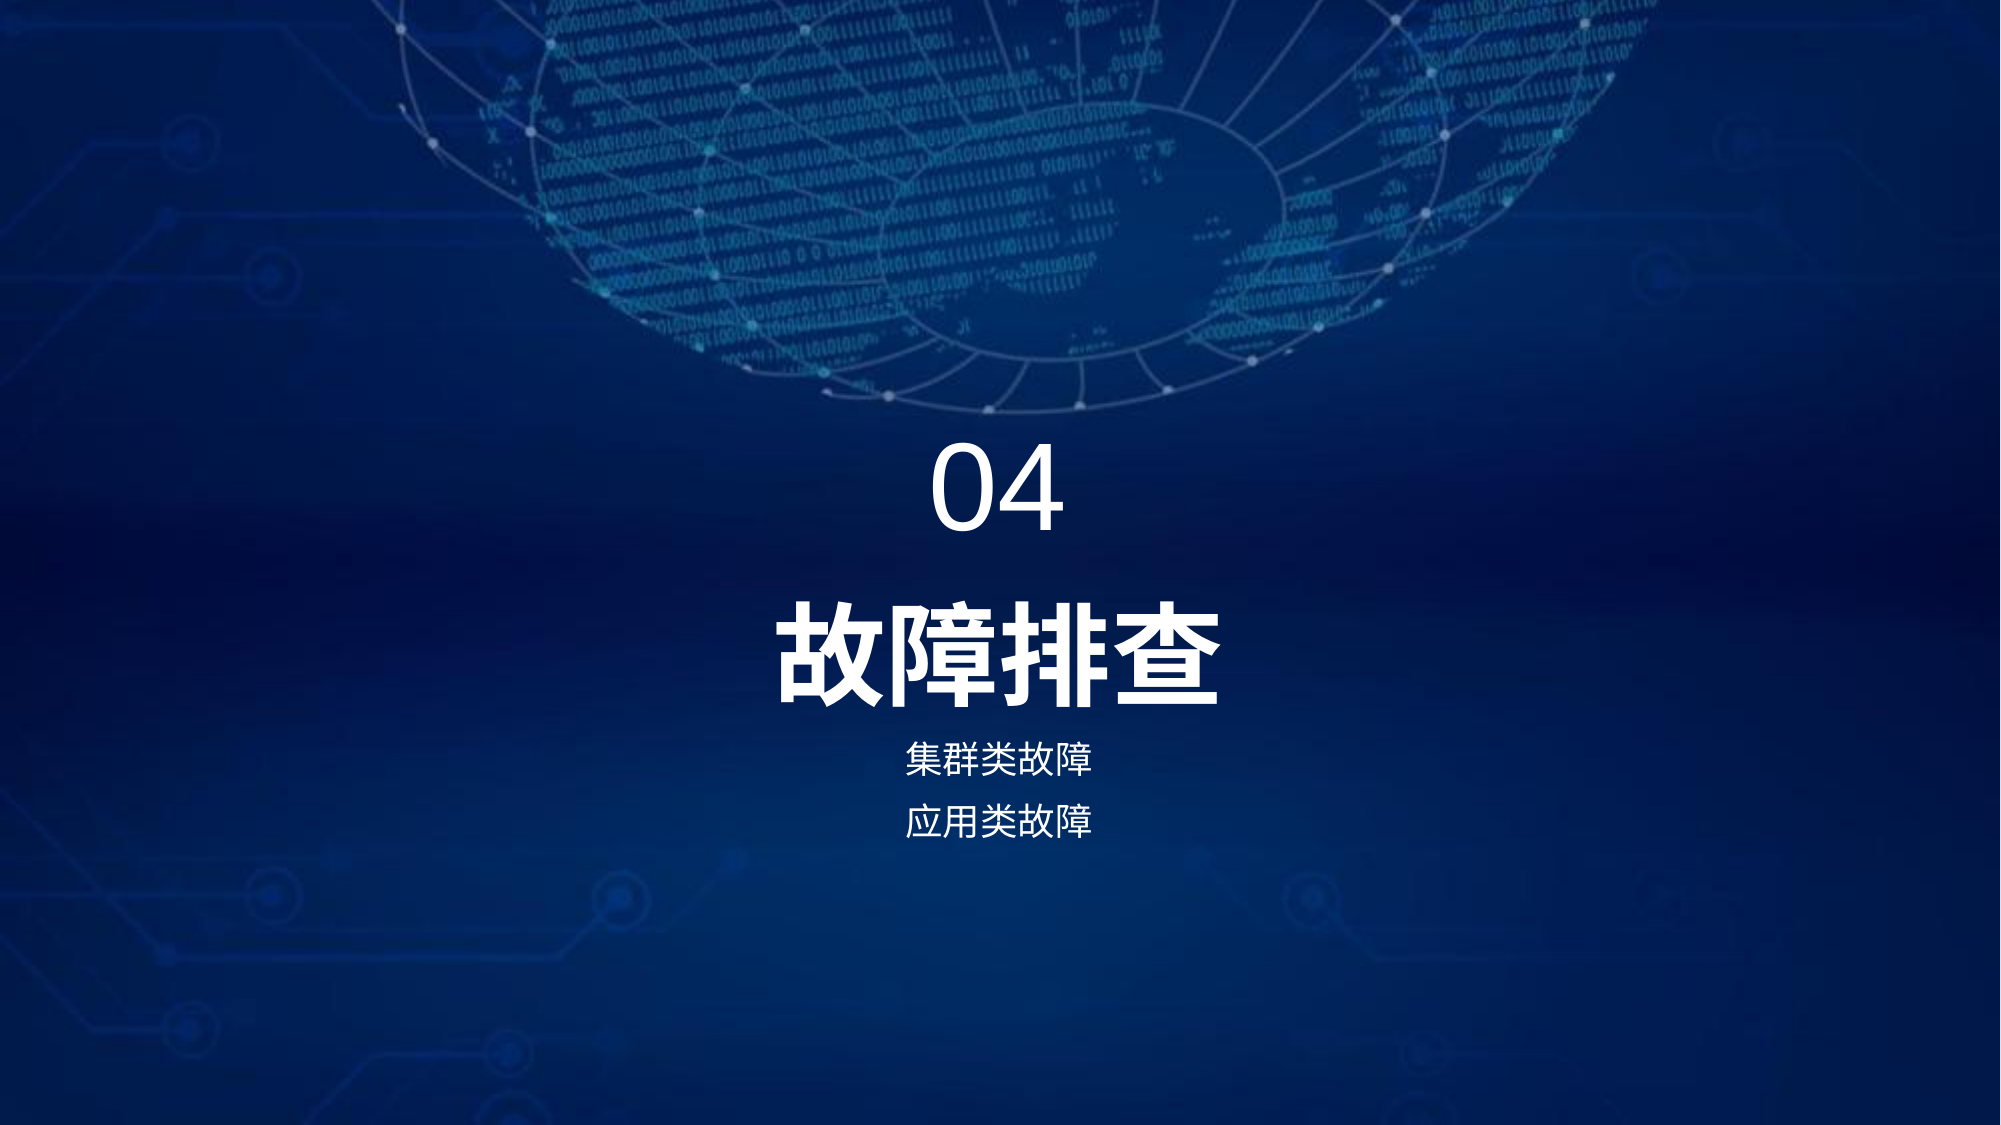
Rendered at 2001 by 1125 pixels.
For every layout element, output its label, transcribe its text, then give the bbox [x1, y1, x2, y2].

text_box 04 [913, 398, 1083, 564]
picture [0, 0, 2001, 1125]
list 集群类故障 应用类故障 [381, 734, 1617, 869]
title 故障排查 [381, 574, 1617, 730]
